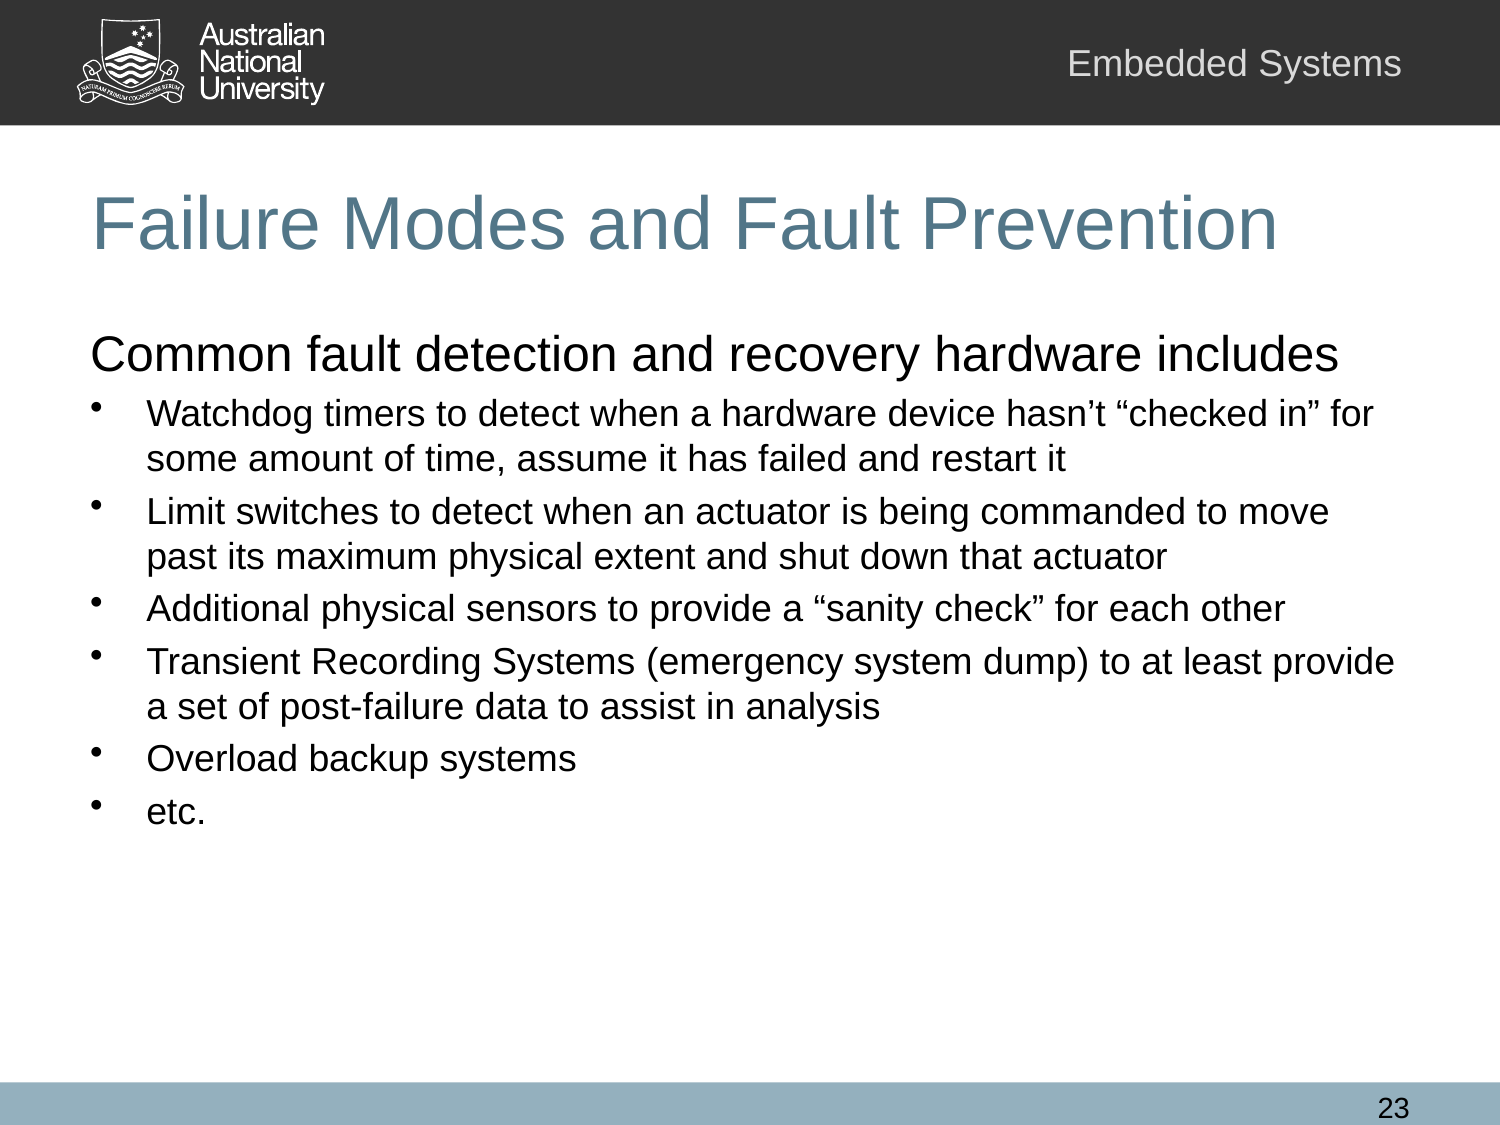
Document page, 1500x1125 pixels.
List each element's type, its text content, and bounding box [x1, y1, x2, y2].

list Common fault detection and recovery hardware includes Watchdog timers to detect when a hardware device hasn’t “checked in” for some amount of time, assume it has failed and restart it Limit switches to detect when an actuator is being commanded to move past its maximum physical extent and shut down that actuator Additional physical sensors to provide a “sanity check” for each other Transient Recording Systems (emergency system dump) to at least provide a set of post-failure data to assist in analysis Overload backup systems etc. [74, 314, 1426, 1006]
slide_number 23 [1328, 1082, 1426, 1118]
title Failure Modes and Fault Prevention [76, 125, 1428, 314]
